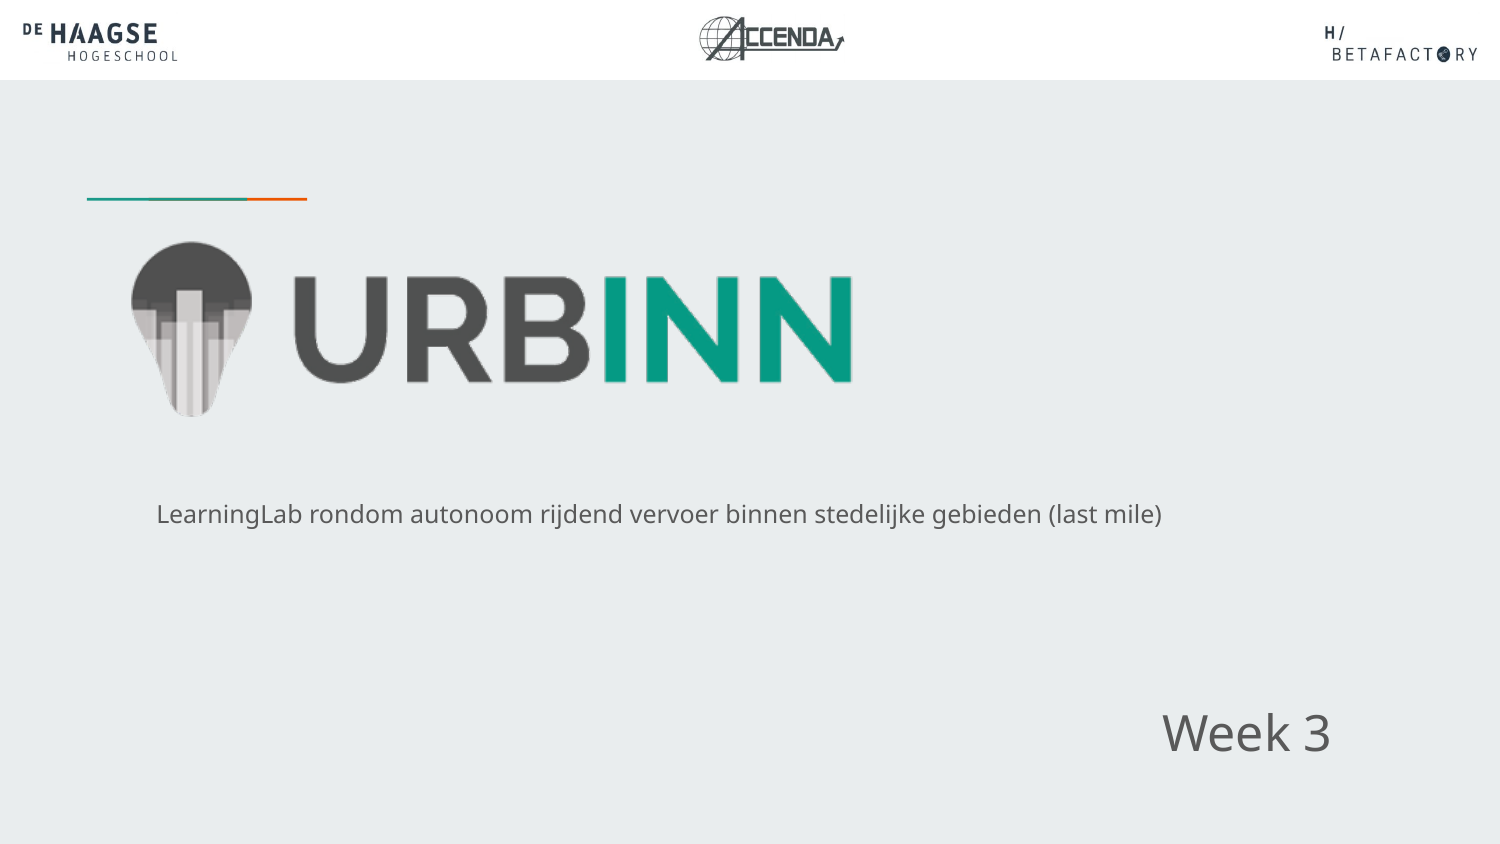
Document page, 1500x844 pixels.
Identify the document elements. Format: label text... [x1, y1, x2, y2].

subtitle Week 3 [1147, 686, 1480, 803]
subtitle LearningLab rondom autonoom rijdend vervoer binnen stedelijke gebieden (last mile) [141, 483, 1403, 572]
picture [1324, 12, 1480, 64]
picture [22, 12, 178, 64]
picture [119, 239, 861, 425]
picture [698, 14, 845, 63]
